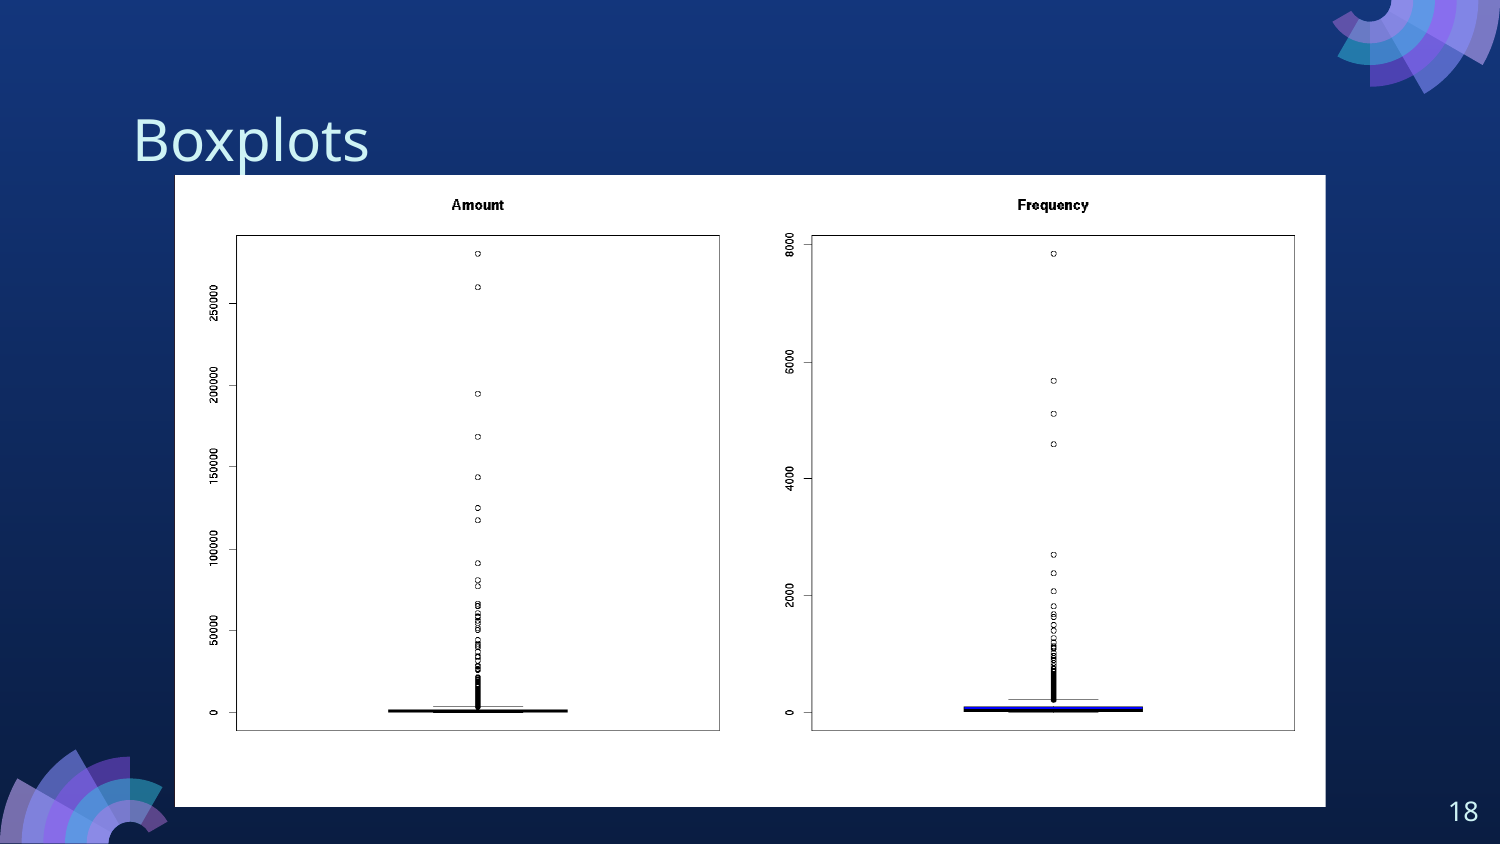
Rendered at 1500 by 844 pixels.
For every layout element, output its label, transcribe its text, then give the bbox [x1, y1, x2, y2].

text_box Boxplots [118, 88, 1382, 183]
picture [174, 175, 1326, 808]
text_box <numéro> [1403, 779, 1494, 844]
